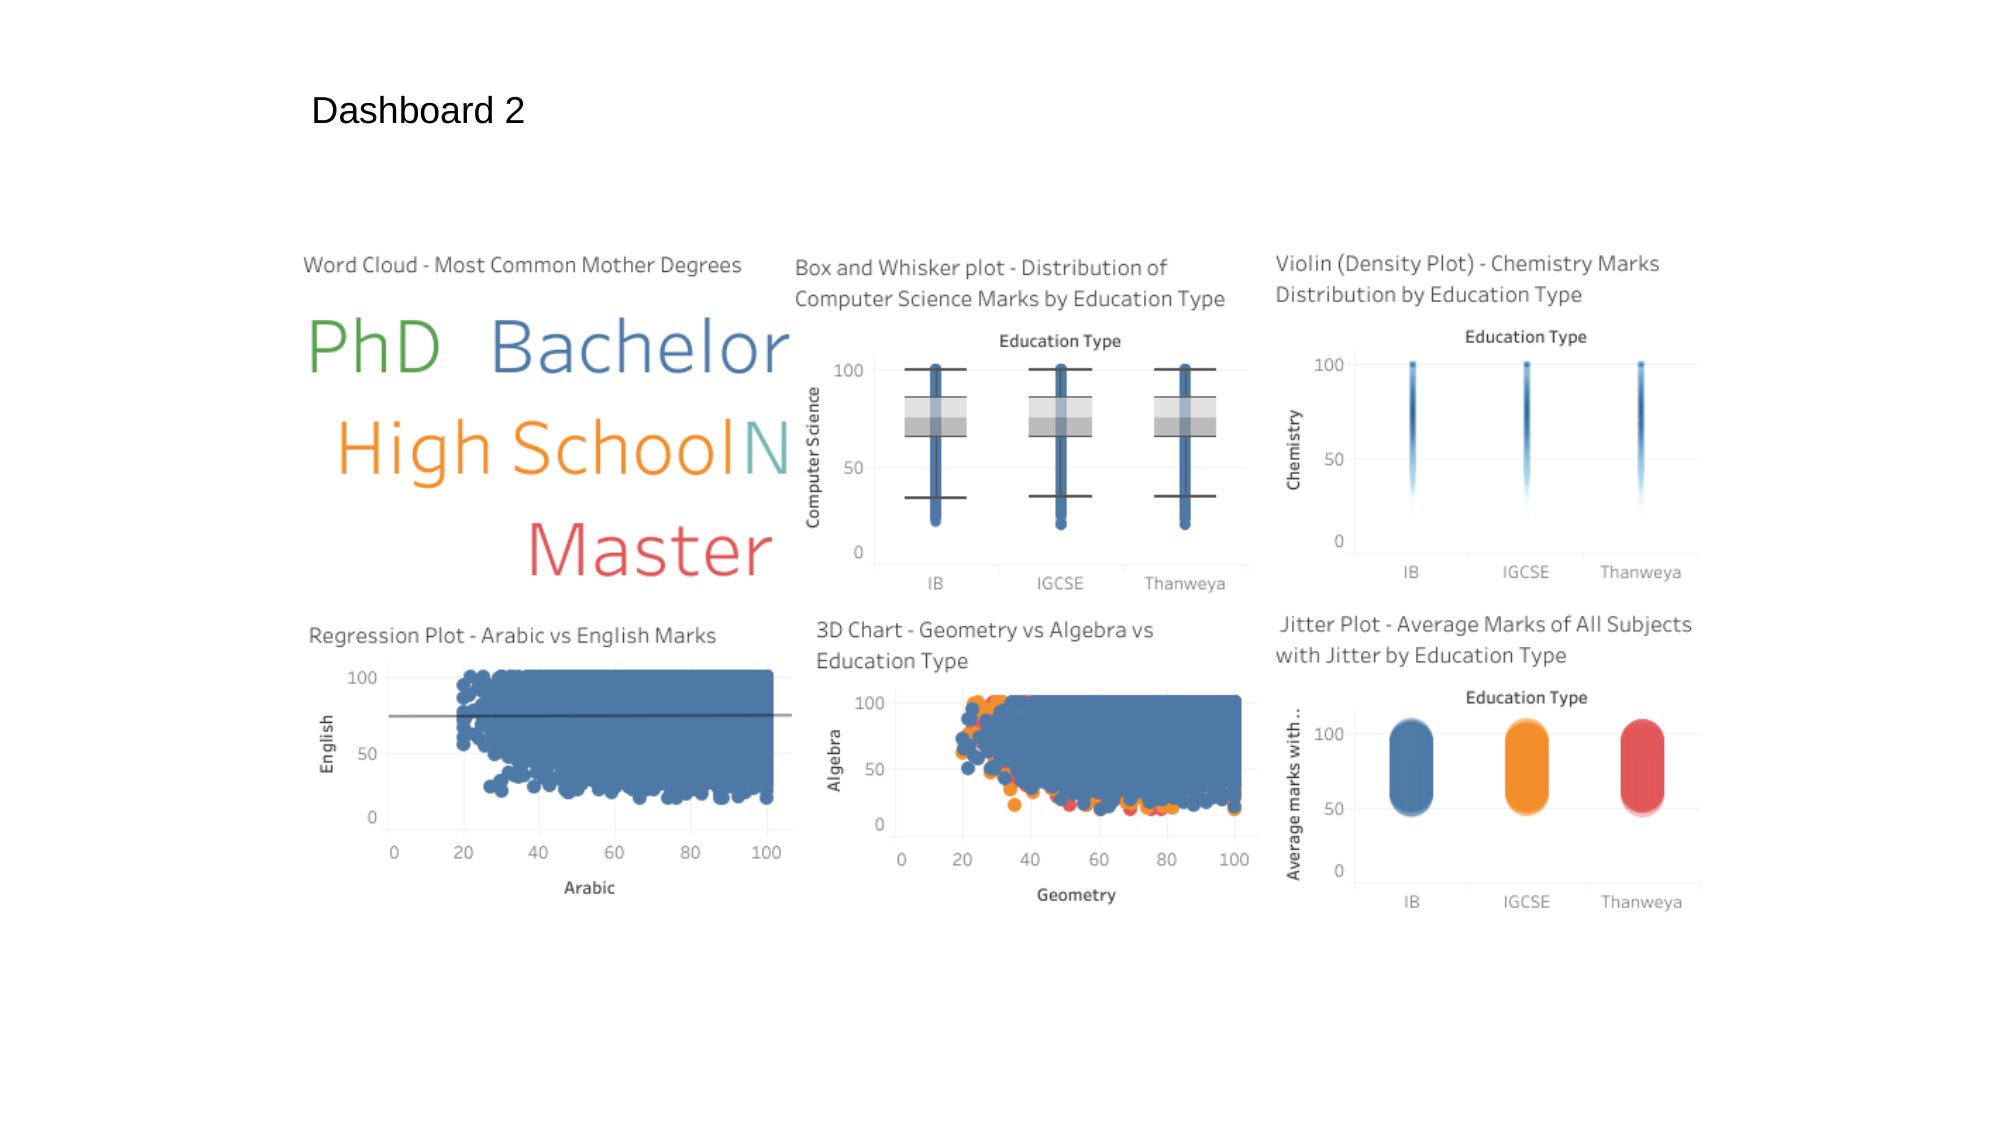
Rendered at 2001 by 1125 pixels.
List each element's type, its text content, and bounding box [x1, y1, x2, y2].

text_box Dashboard 2 [296, 78, 1215, 139]
picture [296, 240, 1704, 965]
